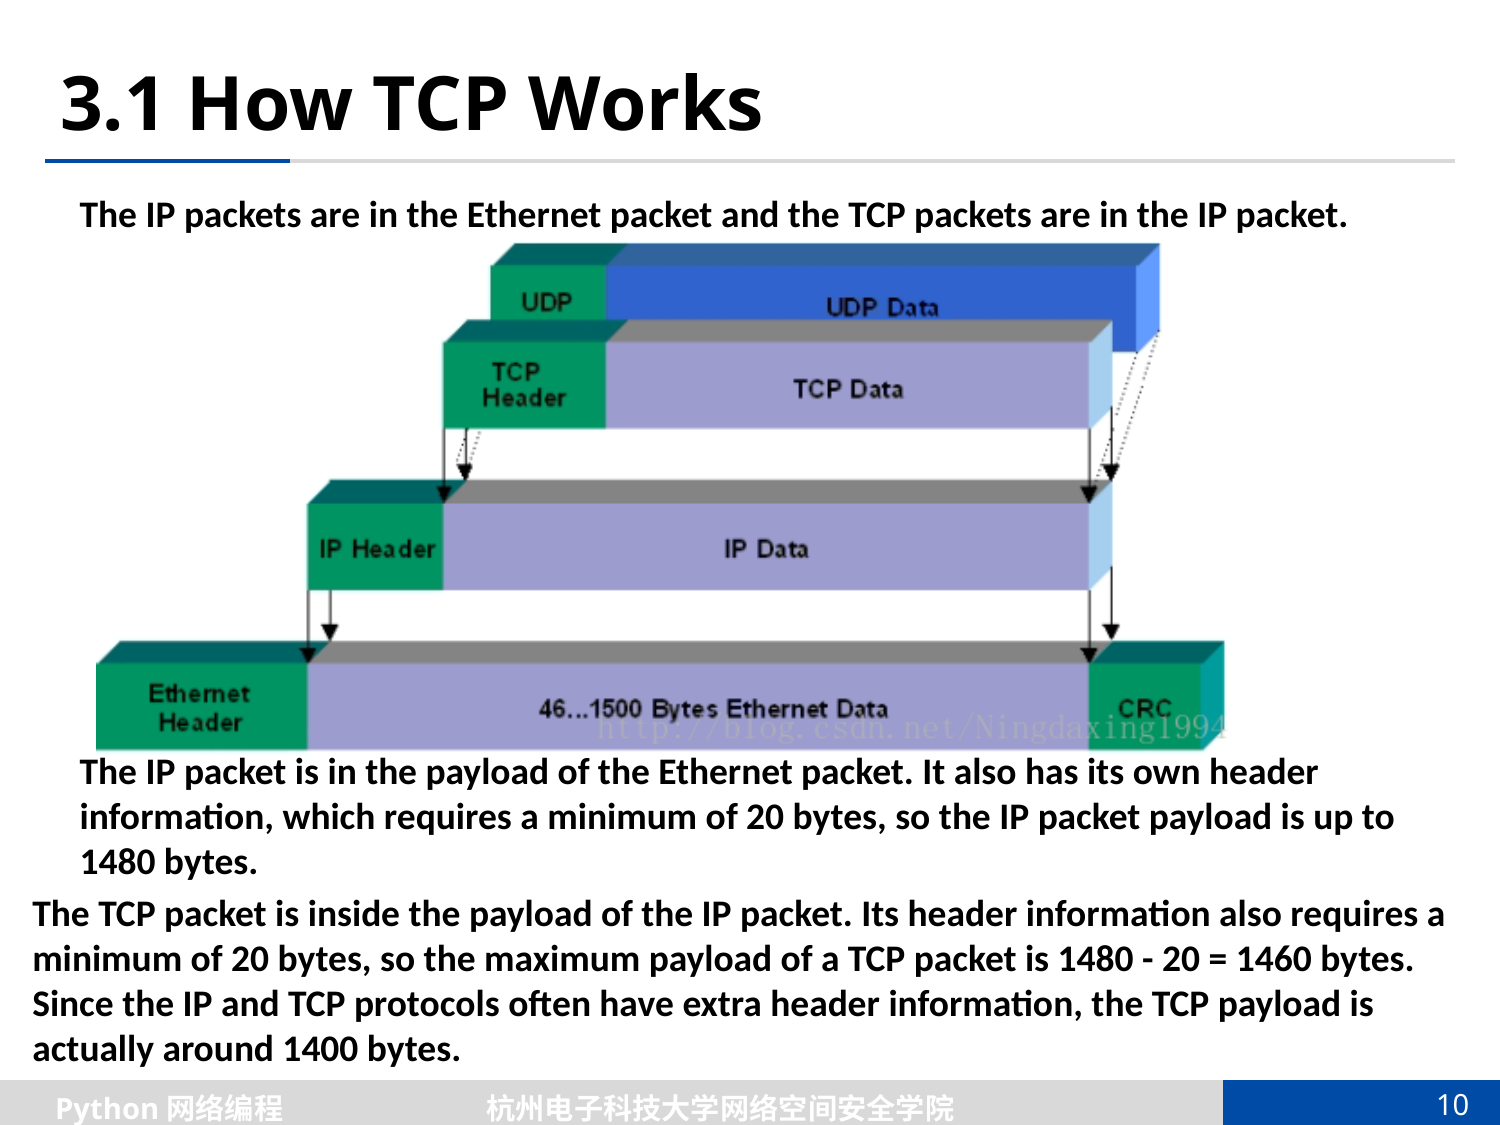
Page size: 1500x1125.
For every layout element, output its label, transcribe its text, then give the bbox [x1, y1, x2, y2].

text_box The IP packet is in the payload of the Ethernet packet. It also has its own header information, which requires a minimum of 20 bytes, so the IP packet payload is up to 1480 bytes. [64, 739, 1412, 881]
text_box The IP packets are in the Ethernet packet and the TCP packets are in the IP packet. [64, 182, 1376, 243]
title 3.1 How TCP Works [45, 42, 1425, 159]
text_box The TCP packet is inside the payload of the IP packet. Its header information also requires a minimum of 20 bytes, so the maximum payload of a TCP packet is 1480 - 20 = 1460 bytes. Since the IP and TCP protocols often have extra header information, the TCP payload is actually around 1400 bytes. [17, 881, 1500, 1077]
picture [95, 241, 1251, 764]
